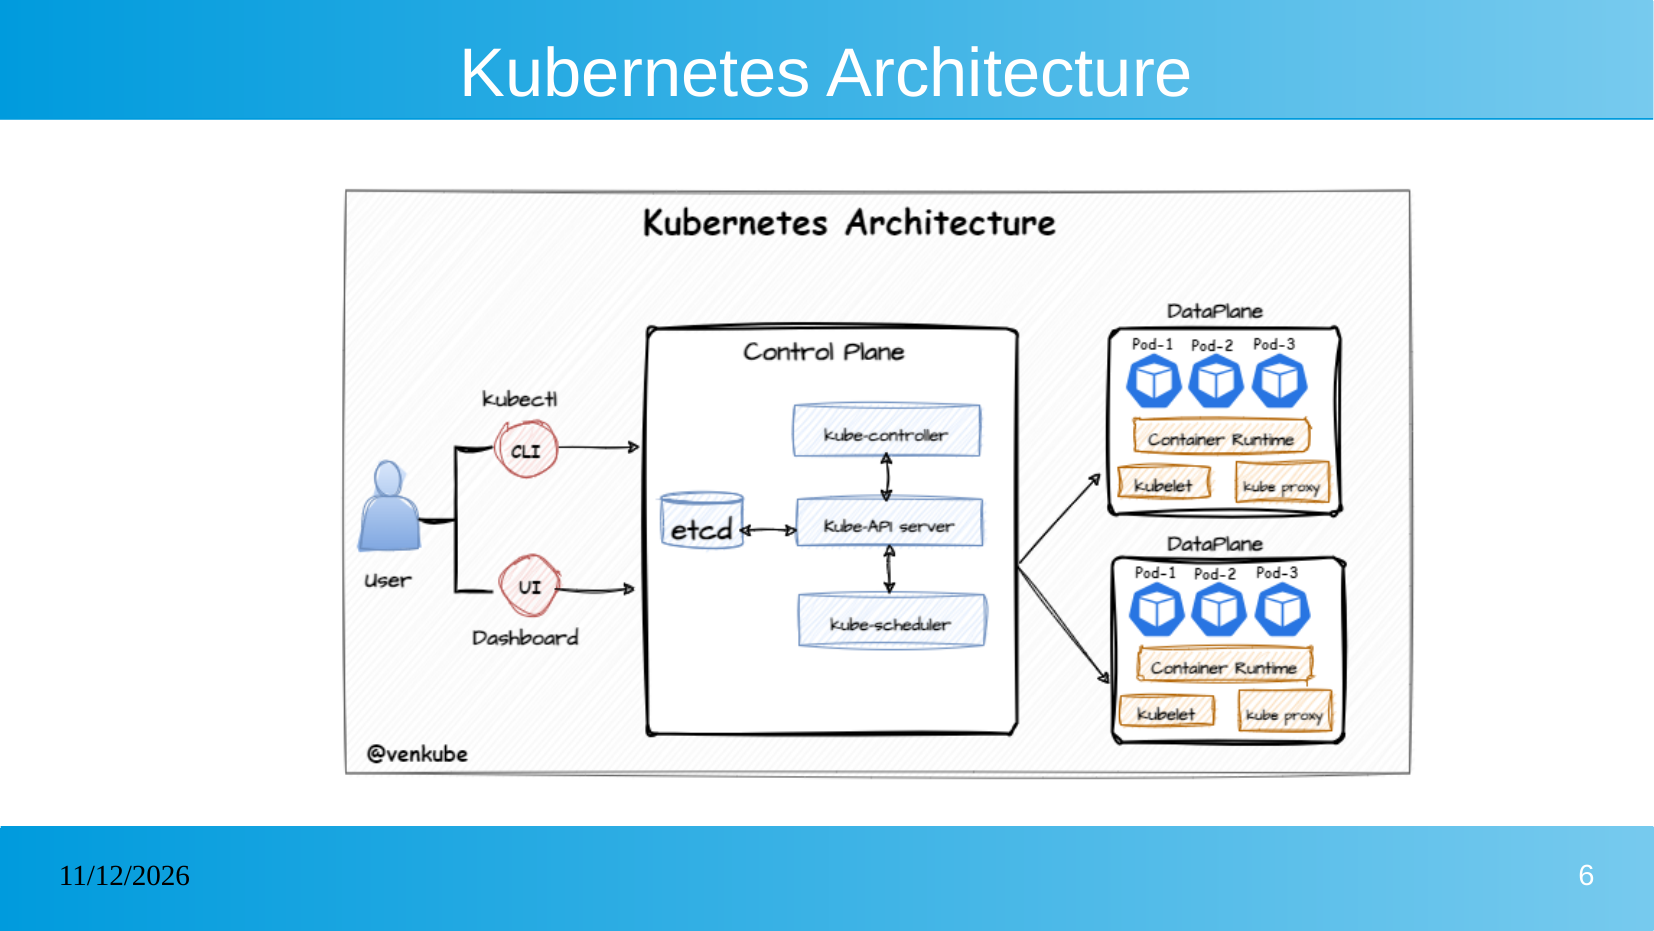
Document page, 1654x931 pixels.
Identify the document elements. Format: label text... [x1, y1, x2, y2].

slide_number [59, 856, 443, 916]
slide_number 6 [1210, 856, 1595, 916]
title Kubernetes Architecture [59, 29, 1595, 108]
picture [330, 130, 1426, 788]
